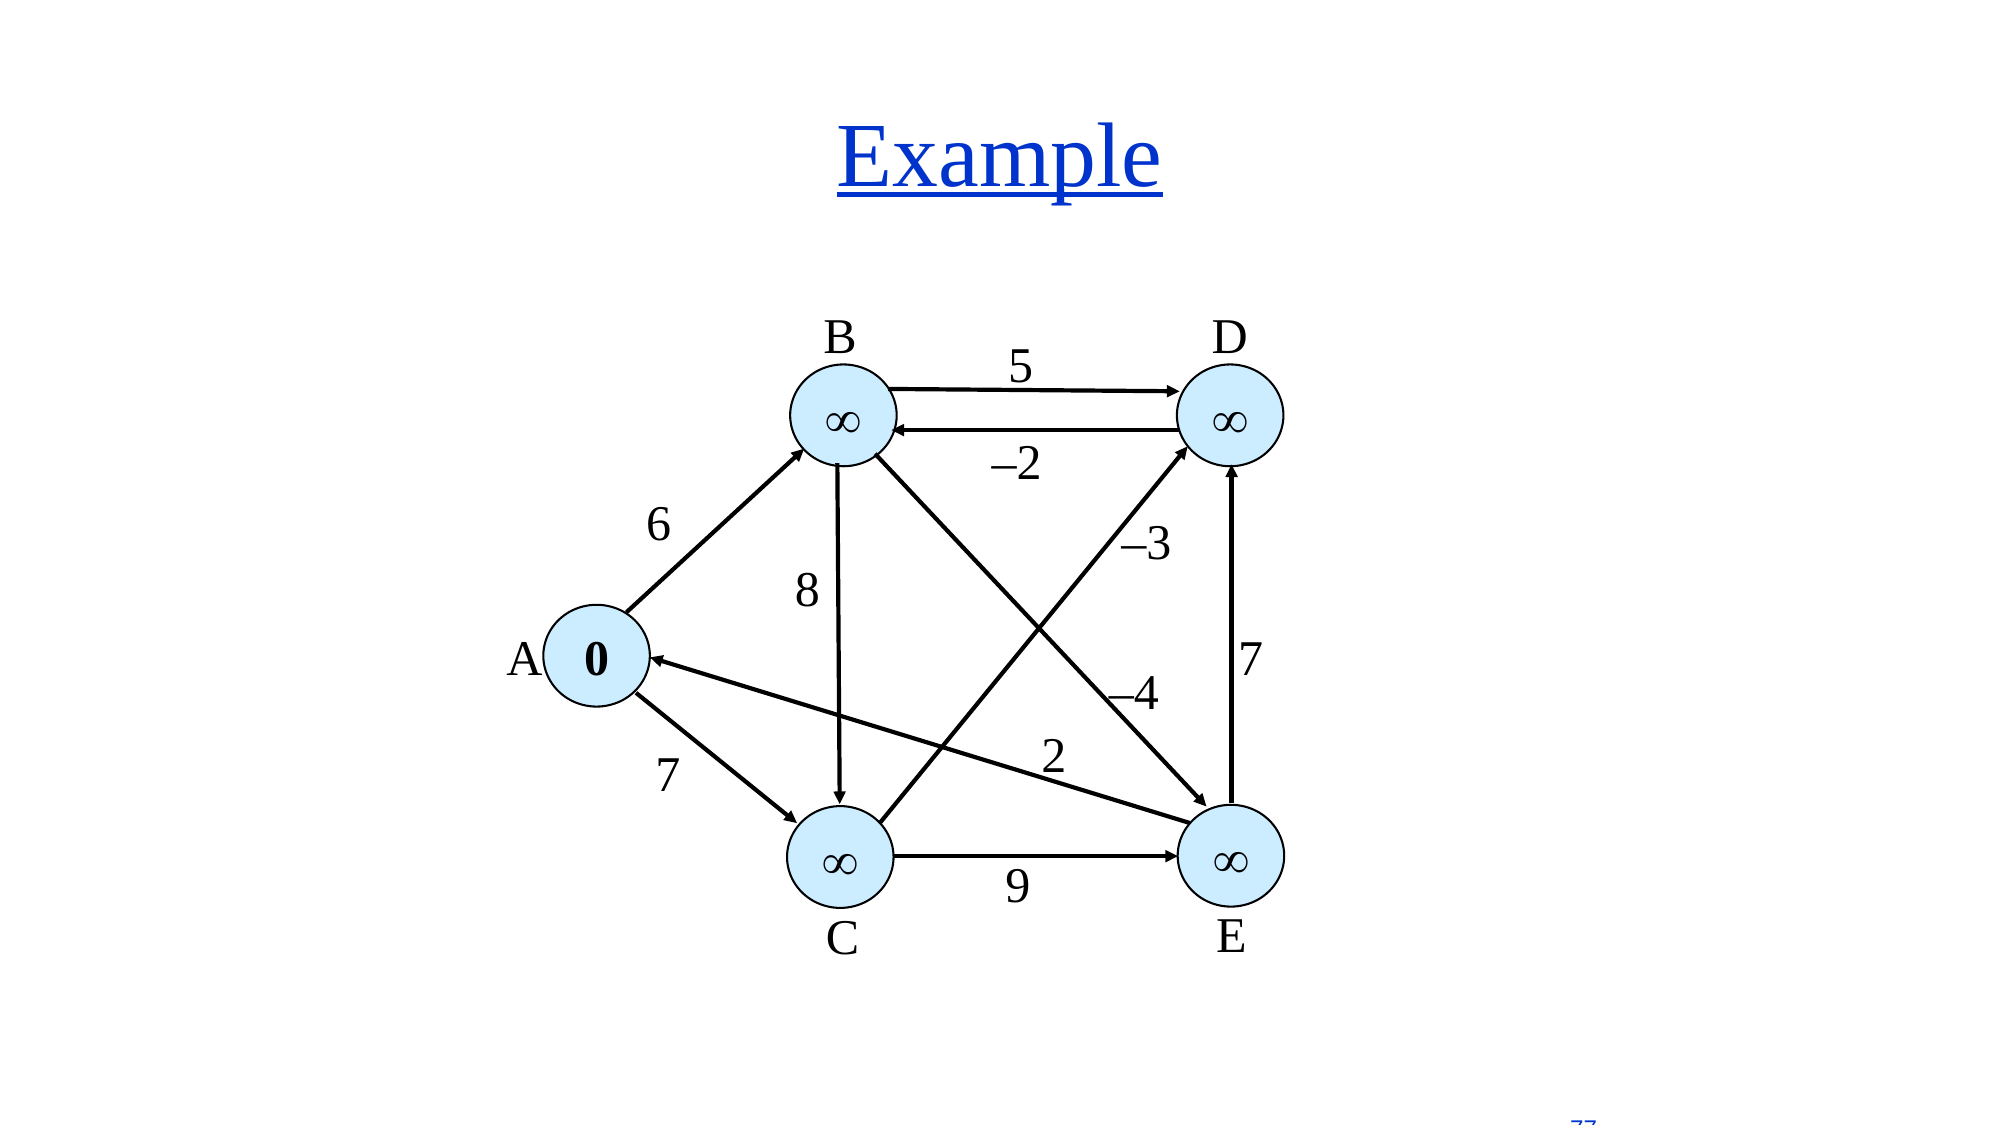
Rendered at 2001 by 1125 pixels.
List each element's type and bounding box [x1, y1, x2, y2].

text_box [497, 296, 1285, 967]
title [249, 74, 1751, 226]
slide_number [1562, 1105, 1714, 1125]
